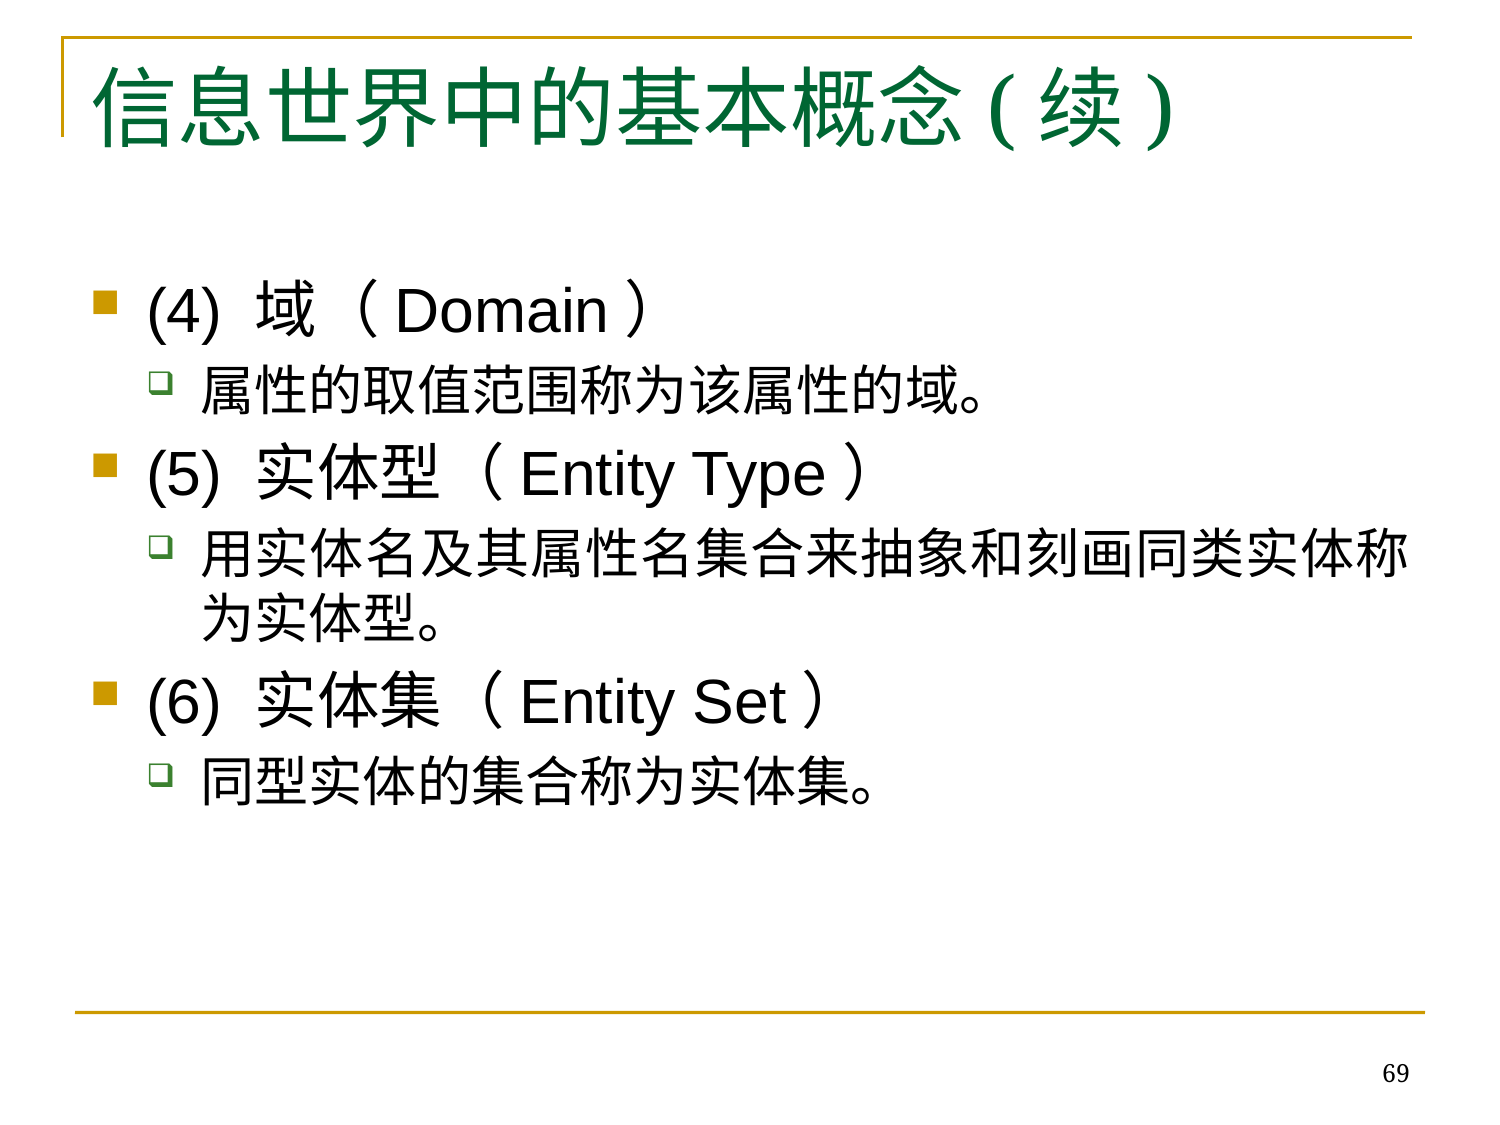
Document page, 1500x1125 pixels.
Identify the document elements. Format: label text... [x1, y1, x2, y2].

title 信息世界中的基本概念(续) [75, 45, 1425, 233]
slide_number 69 [1074, 1023, 1426, 1100]
list (4) 域（Domain） 属性的取值范围称为该属性的域。 (5) 实体型（Entity Type） 用实体名及其属性名集合来抽象和刻画同类实体称为实体型。 (6) 实体集（Entity Set） 同型实体的集合称为实体集。 [75, 262, 1425, 1006]
